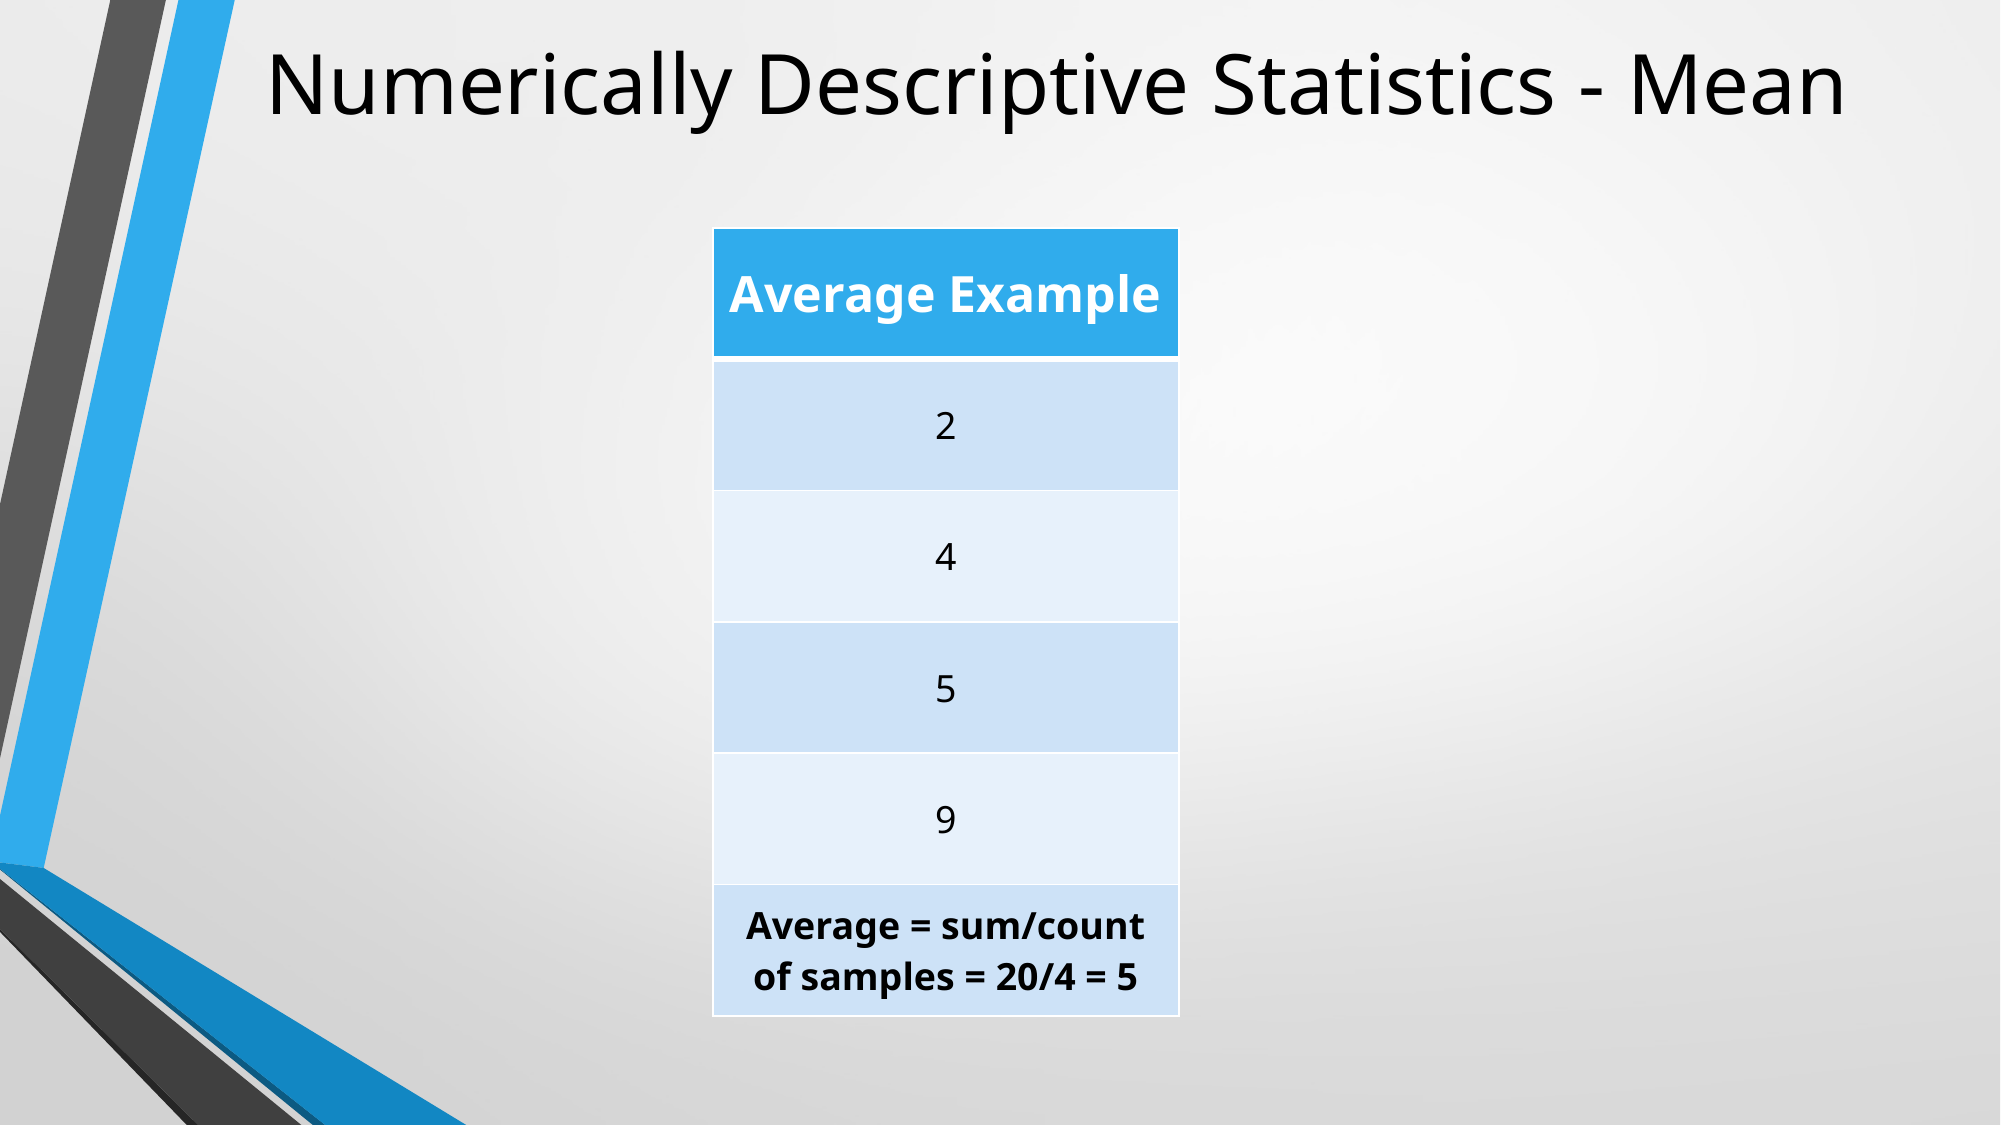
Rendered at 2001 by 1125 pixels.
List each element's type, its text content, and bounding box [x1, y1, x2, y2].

table_cell 5 [714, 623, 1178, 752]
table_cell 4 [714, 491, 1178, 621]
table_header Average Example [714, 229, 1178, 356]
table_cell 2 [714, 362, 1178, 490]
table_cell 9 [714, 754, 1178, 884]
title Numerically Descriptive Statistics - Mean [214, 0, 1900, 163]
table_cell Average = sum/count of samples = 20/4 = 5 [714, 885, 1178, 1015]
